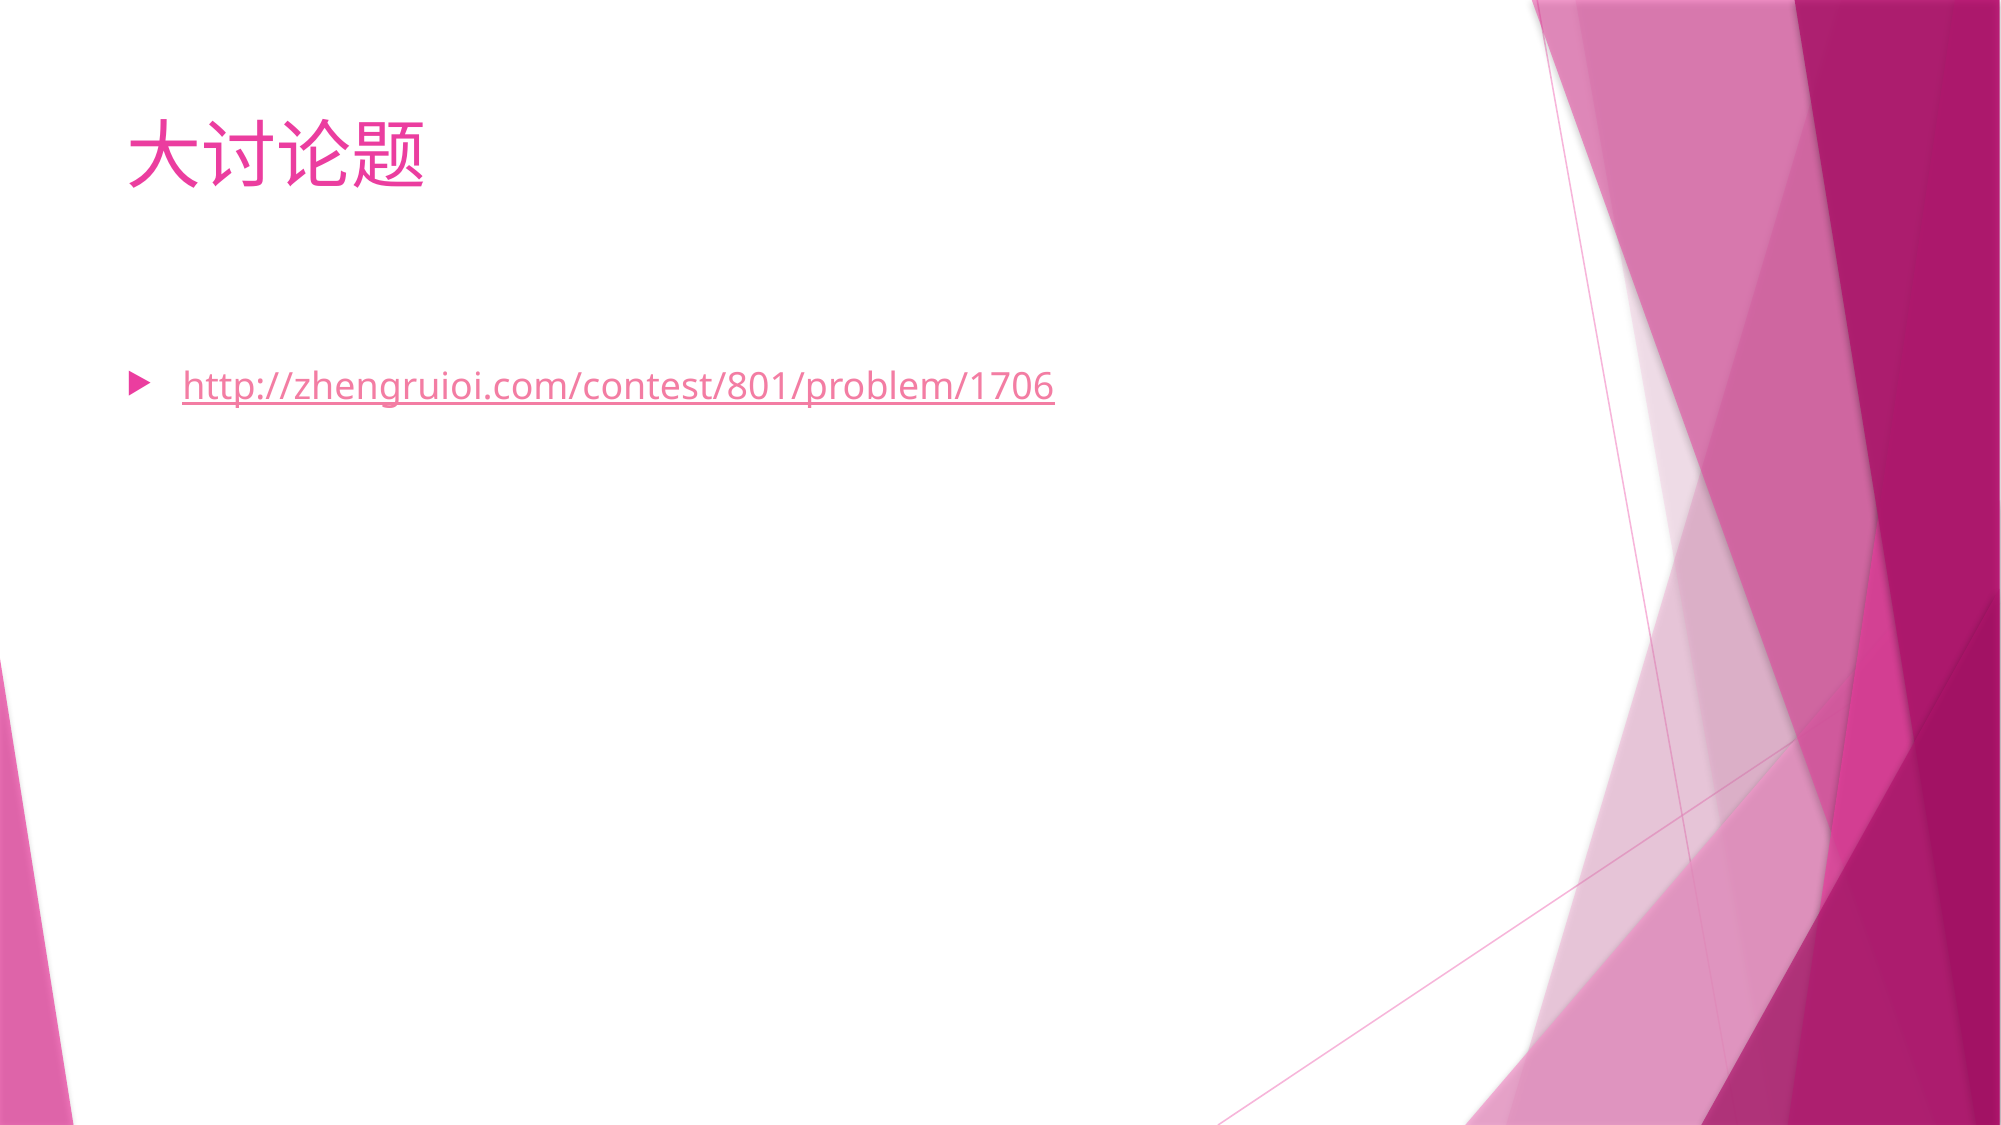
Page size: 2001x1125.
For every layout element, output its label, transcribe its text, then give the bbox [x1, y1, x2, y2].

list http://zhengruioi.com/contest/801/problem/1706 [111, 354, 1522, 992]
title 大讨论题 [111, 99, 1522, 317]
